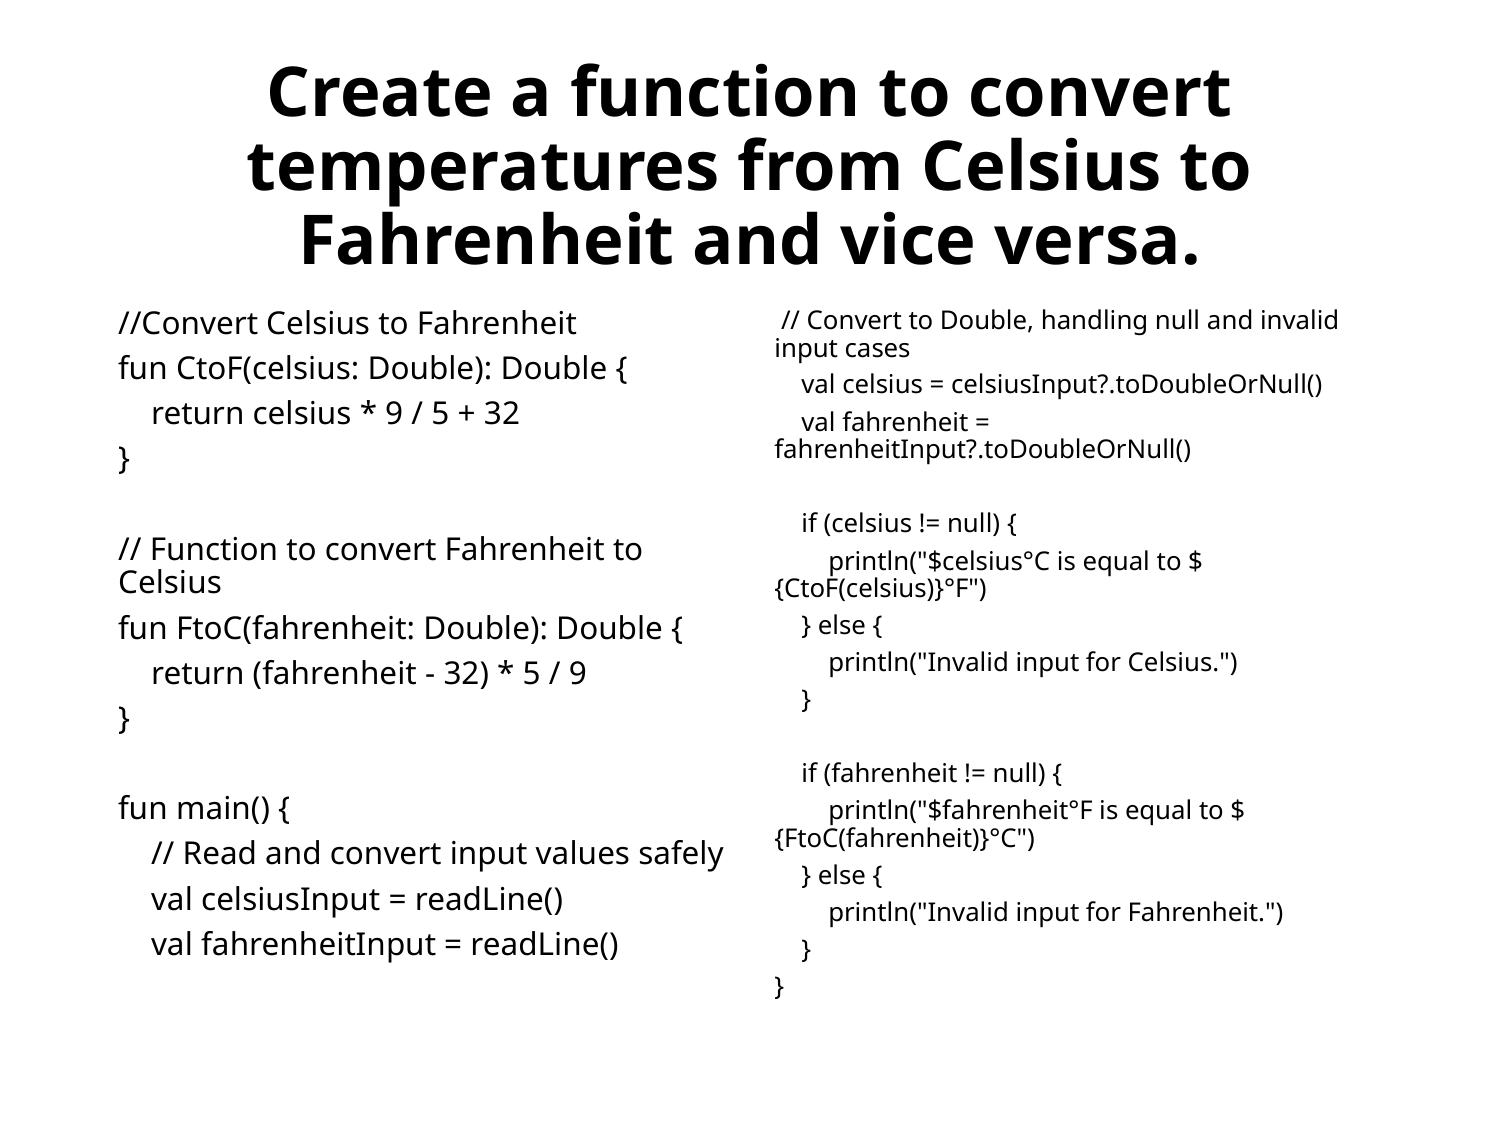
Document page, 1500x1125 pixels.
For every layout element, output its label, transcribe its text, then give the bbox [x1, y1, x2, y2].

title Create a function to convert temperatures from Celsius to Fahrenheit and vice versa. [103, 59, 1397, 278]
list // Convert to Double, handling null and invalid input cases val celsius = celsiusInput?.toDoubleOrNull() val fahrenheit = fahrenheitInput?.toDoubleOrNull() if (celsius != null) { println("$celsius°C is equal to ${CtoF(celsius)}°F") } else { println("Invalid input for Celsius.") } if (fahrenheit != null) { println("$fahrenheit°F is equal to ${FtoC(fahrenheit)}°C") } else { println("Invalid input for Fahrenheit.") } } [759, 299, 1397, 1014]
list //Convert Celsius to Fahrenheit fun CtoF(celsius: Double): Double { return celsius * 9 / 5 + 32 } // Function to convert Fahrenheit to Celsius fun FtoC(fahrenheit: Double): Double { return (fahrenheit - 32) * 5 / 9 } fun main() { // Read and convert input values safely val celsiusInput = readLine() val fahrenheitInput = readLine() [103, 299, 741, 1014]
